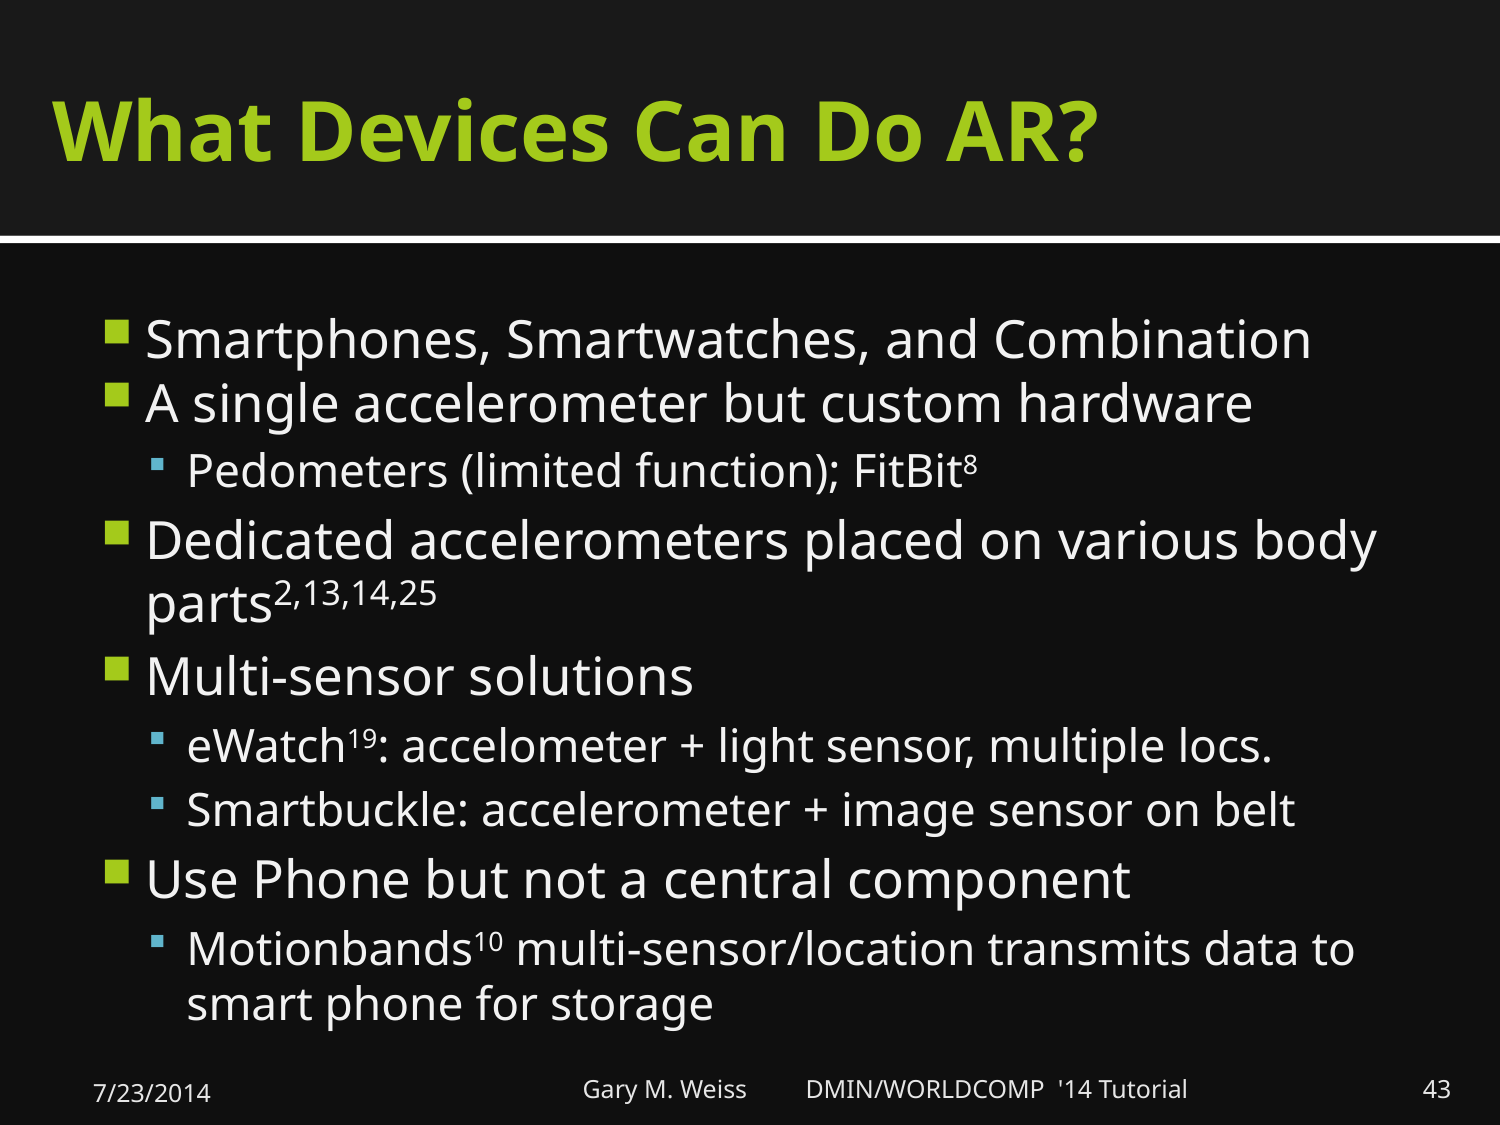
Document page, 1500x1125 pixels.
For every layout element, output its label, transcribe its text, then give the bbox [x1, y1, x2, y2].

list Smartphones, Smartwatches, and Combination A single accelerometer but custom hardware Pedometers (limited function); FitBit8 Dedicated accelerometers placed on various body parts2,13,14,25 Multi-sensor solutions eWatch19: accelometer + light sensor, multiple locs. Smartbuckle: accelerometer + image sensor on belt Use Phone but not a central component Motionbands10 multi-sensor/location transmits data to smart phone for storage [75, 291, 1463, 1050]
slide_number 43 [1345, 1062, 1467, 1108]
title What Devices Can Do AR? [37, 25, 1475, 231]
footer Gary M. Weiss DMIN/WORLDCOMP '14 Tutorial [575, 1062, 1337, 1108]
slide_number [75, 1062, 425, 1108]
